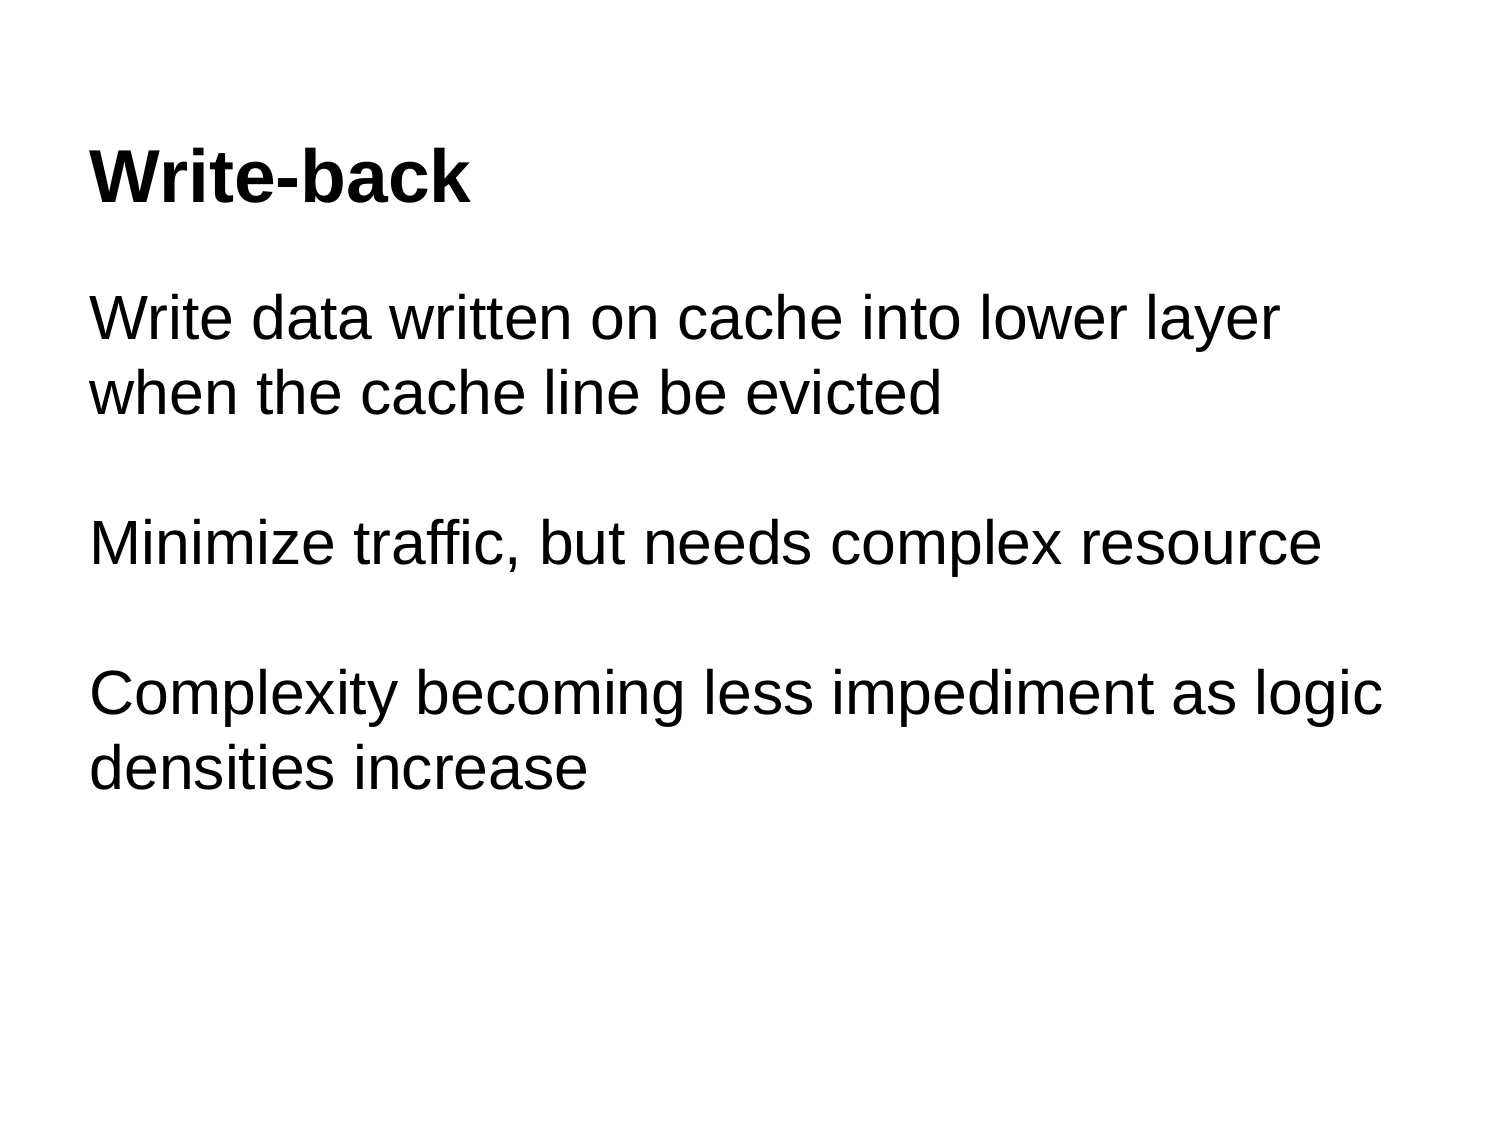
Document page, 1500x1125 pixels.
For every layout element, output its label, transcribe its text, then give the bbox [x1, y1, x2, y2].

text_box Write-back [75, 45, 1425, 233]
text_box Write data written on cache into lower layer when the cache line be evicted Minimize traffic, but needs complex resource Complexity becoming less impediment as logic densities increase [75, 262, 1425, 1078]
